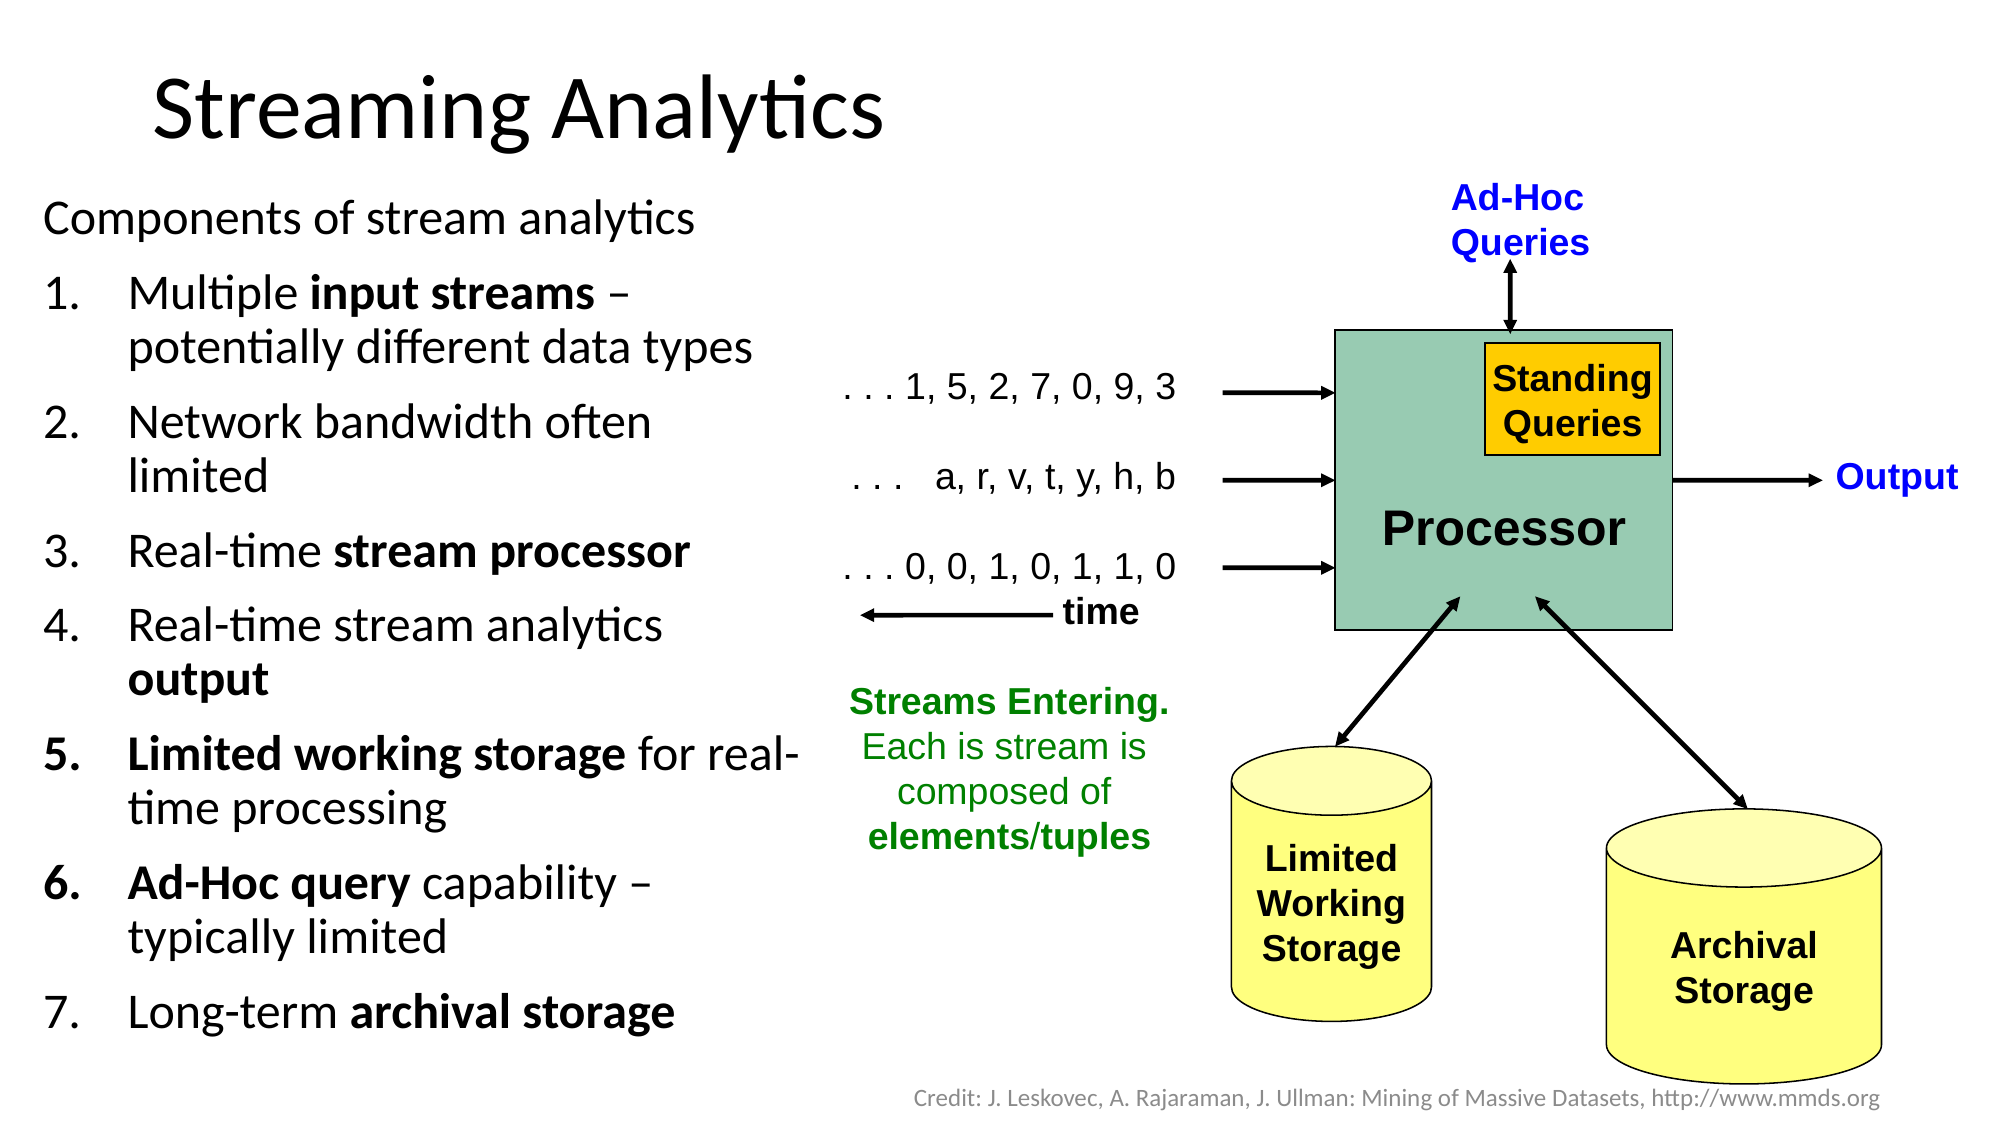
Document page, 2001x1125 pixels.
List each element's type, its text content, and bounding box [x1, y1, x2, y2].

text_box [1672, 474, 1823, 487]
table_cell 0 [1231, 746, 1432, 815]
text_box [1222, 561, 1336, 575]
table_cell 2 [1606, 808, 1882, 887]
text_box Output [1820, 445, 1974, 505]
footer Credit: J. Leskovec, A. Rajaraman, J. Ullman: Mining of Massive Datasets, http://www.mmds.org [804, 1073, 1992, 1119]
text_box [1222, 474, 1336, 487]
list Components of stream analytics Multiple input streams – potentially different data types Network bandwidth often limited Real-time stream processor Real-time stream analytics output Limited working storage for real-time processing Ad-Hoc query capability – typically limited Long-term archival storage [28, 183, 819, 1109]
text_box Limited Working Storage [1231, 746, 1432, 1022]
text_box Processor [1335, 330, 1673, 631]
text_box Streaming Analytics [137, 0, 1863, 218]
text_box [1504, 258, 1517, 334]
text_box Ad-Hoc Queries [1436, 165, 1606, 271]
text_box Standing Queries [1485, 342, 1661, 456]
text_box [1222, 386, 1336, 400]
text_box Archival Storage [1606, 808, 1882, 1084]
text_box . . . 1, 5, 2, 7, 0, 9, 3 . . . a, r, v, t, y, h, b . . . 0, 0, 1, 0, 1, 1, 0 time Streams Entering. Each is stream is composed of elements/tuples [827, 355, 1192, 865]
text_box [1335, 596, 1461, 747]
text_box [1535, 596, 1748, 809]
text_box [860, 608, 1054, 622]
